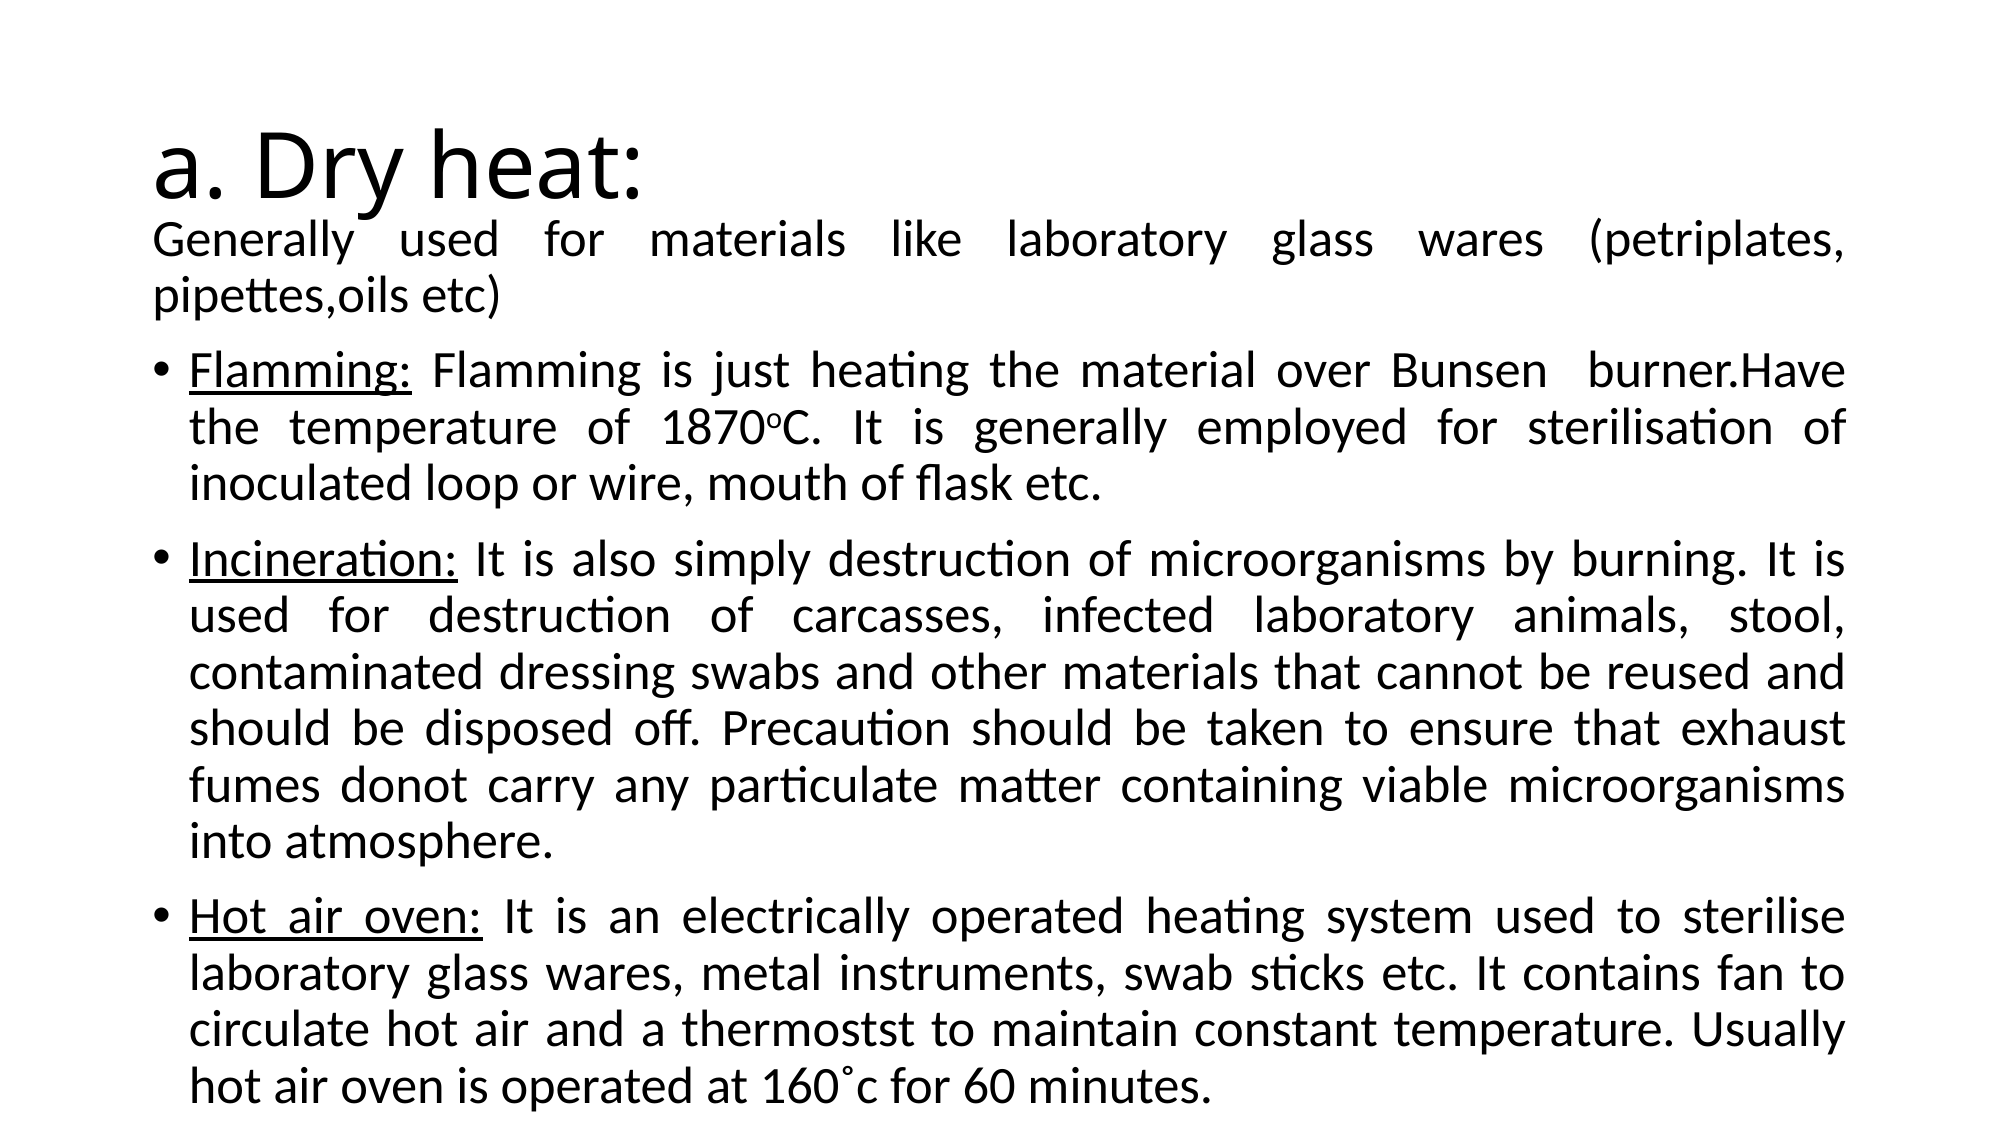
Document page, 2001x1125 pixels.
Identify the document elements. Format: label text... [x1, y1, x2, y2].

title a. Dry heat: [137, 59, 1863, 203]
list Generally used for materials like laboratory glass wares (petriplates, pipettes,oils etc) Flamming: Flamming is just heating the material over Bunsen burner.Have the temperature of 1870oC. It is generally employed for sterilisation of inoculated loop or wire, mouth of flask etc. Incineration: It is also simply destruction of microorganisms by burning. It is used for destruction of carcasses, infected laboratory animals, stool, contaminated dressing swabs and other materials that cannot be reused and should be disposed off. Precaution should be taken to ensure that exhaust fumes donot carry any particulate matter containing viable microorganisms into atmosphere. Hot air oven: It is an electrically operated heating system used to sterilise laboratory glass wares, metal instruments, swab sticks etc. It contains fan to circulate hot air and a thermostst to maintain constant temperature. Usually hot air oven is operated at 160˚c for 60 minutes. [137, 203, 1863, 1125]
